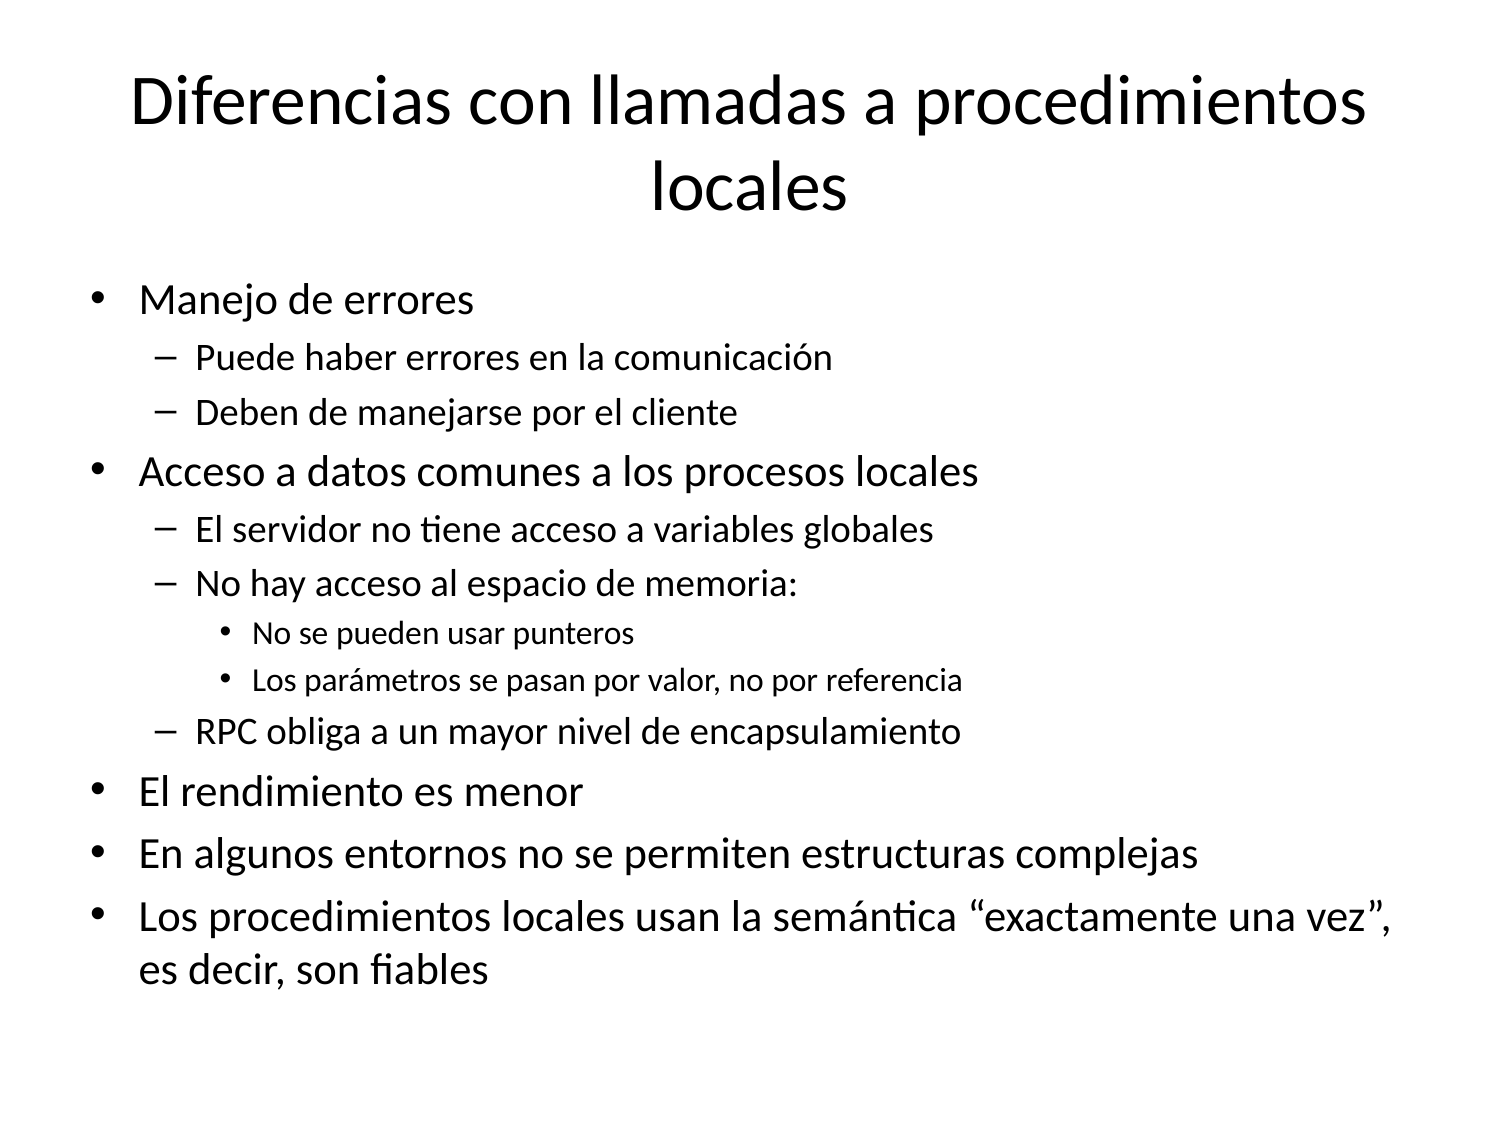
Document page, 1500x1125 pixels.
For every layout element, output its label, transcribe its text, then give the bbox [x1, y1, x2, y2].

list Manejo de errores Puede haber errores en la comunicación Deben de manejarse por el cliente Acceso a datos comunes a los procesos locales El servidor no tiene acceso a variables globales No hay acceso al espacio de memoria: No se pueden usar punteros Los parámetros se pasan por valor, no por referencia RPC obliga a un mayor nivel de encapsulamiento El rendimiento es menor En algunos entornos no se permiten estructuras complejas Los procedimientos locales usan la semántica “exactamente una vez”, es decir, son fiables [75, 262, 1425, 1005]
title Diferencias con llamadas a procedimientos locales [75, 45, 1425, 233]
